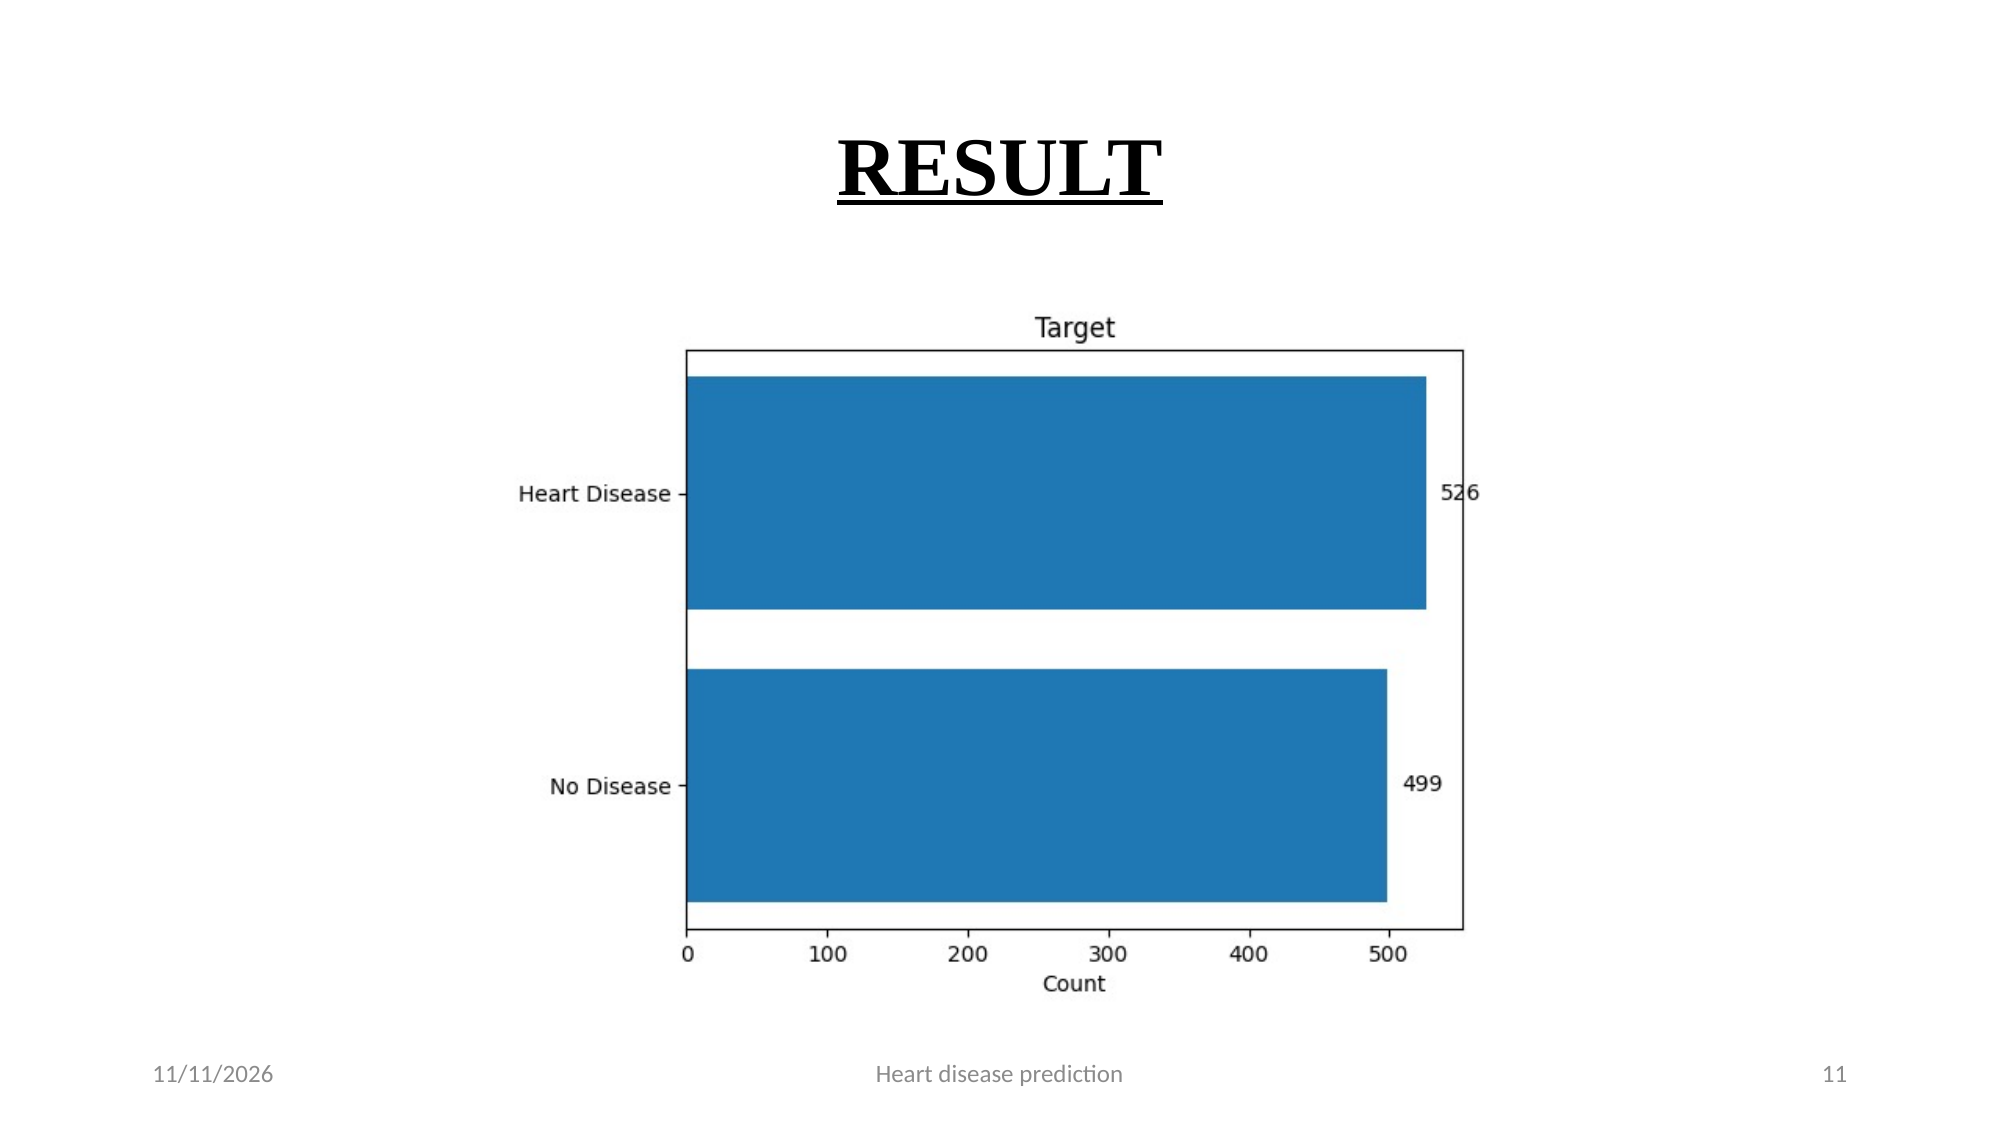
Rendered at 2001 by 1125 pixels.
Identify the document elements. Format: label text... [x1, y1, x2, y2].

title RESULT [137, 59, 1863, 278]
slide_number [137, 1042, 588, 1103]
slide_number 11 [1412, 1042, 1863, 1103]
footer Heart disease prediction [662, 1042, 1338, 1103]
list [503, 300, 1497, 1012]
